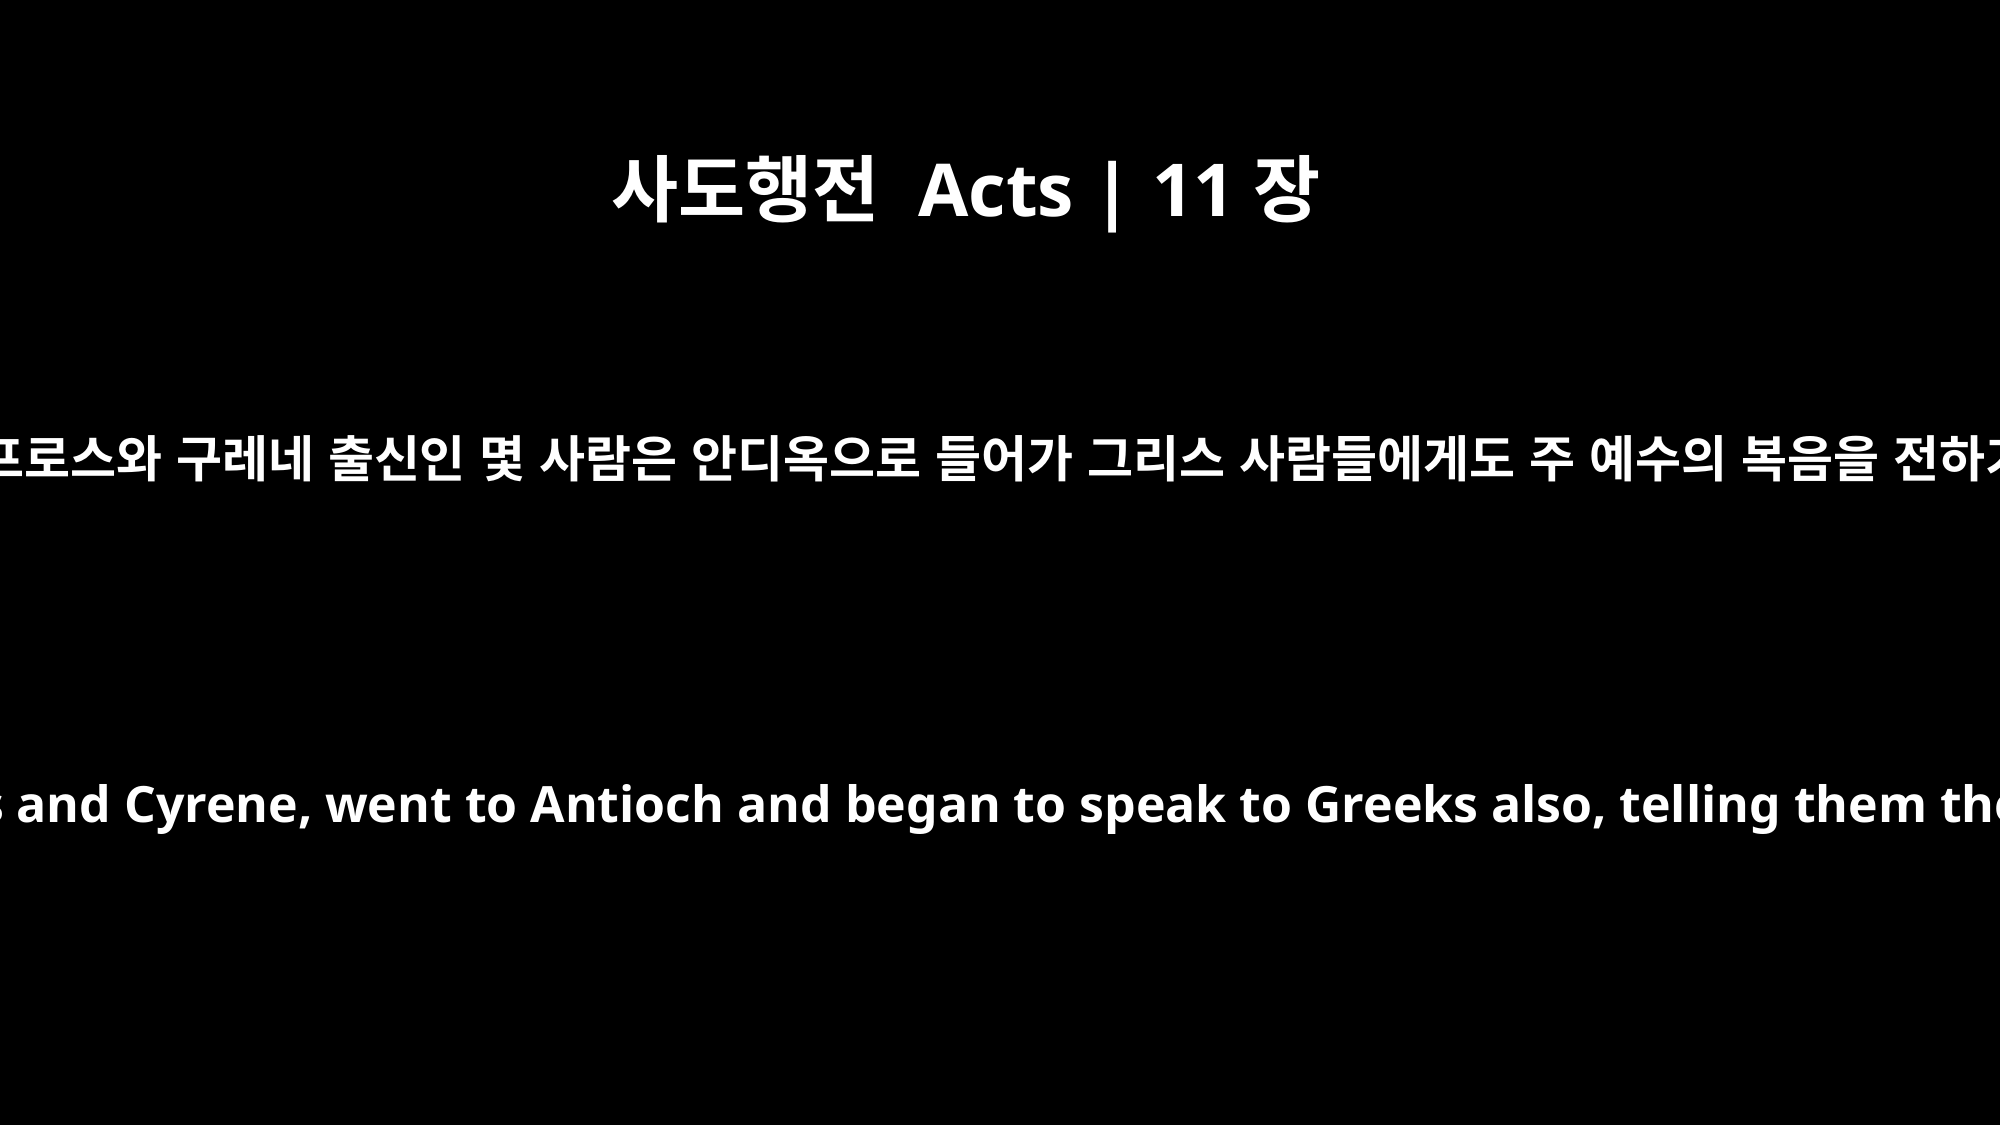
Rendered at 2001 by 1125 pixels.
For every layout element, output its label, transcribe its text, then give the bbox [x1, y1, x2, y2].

text_box 20 그런데 그 가운데 키프로스와 구레네 출신인 몇 사람은 안디옥으로 들어가 그리스 사람들에게도 주 예수의 복음을 전하기 시작했습니다. [0, 359, 2000, 495]
text_box 사도행전 Acts | 11장 [596, 136, 1336, 239]
text_box Some of them, however, men from Cyprus and Cyrene, went to Antioch and began to speak to Greeks also, telling them the good news about the Lord Jesus. [0, 764, 2000, 840]
